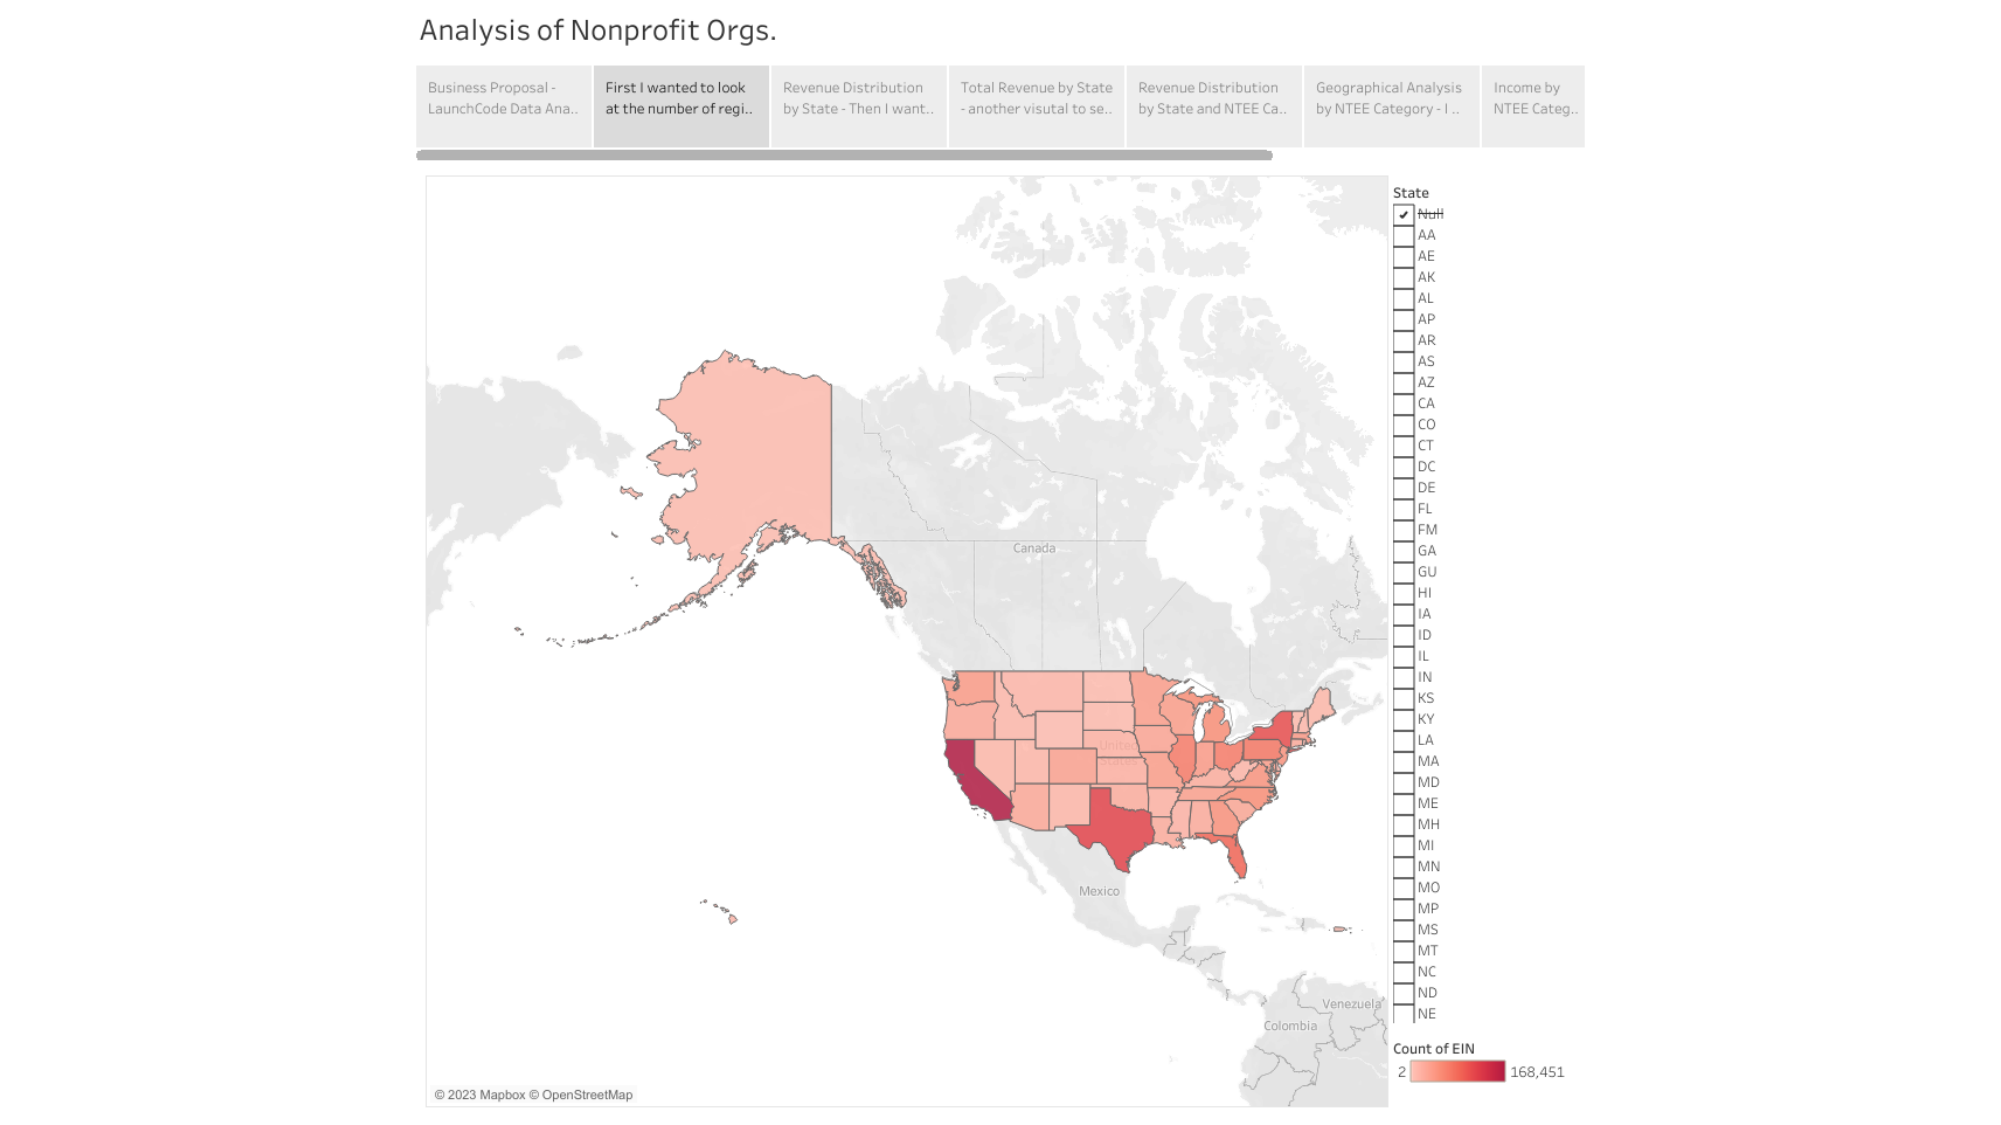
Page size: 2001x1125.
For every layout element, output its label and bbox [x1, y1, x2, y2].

picture [407, 0, 1593, 1125]
